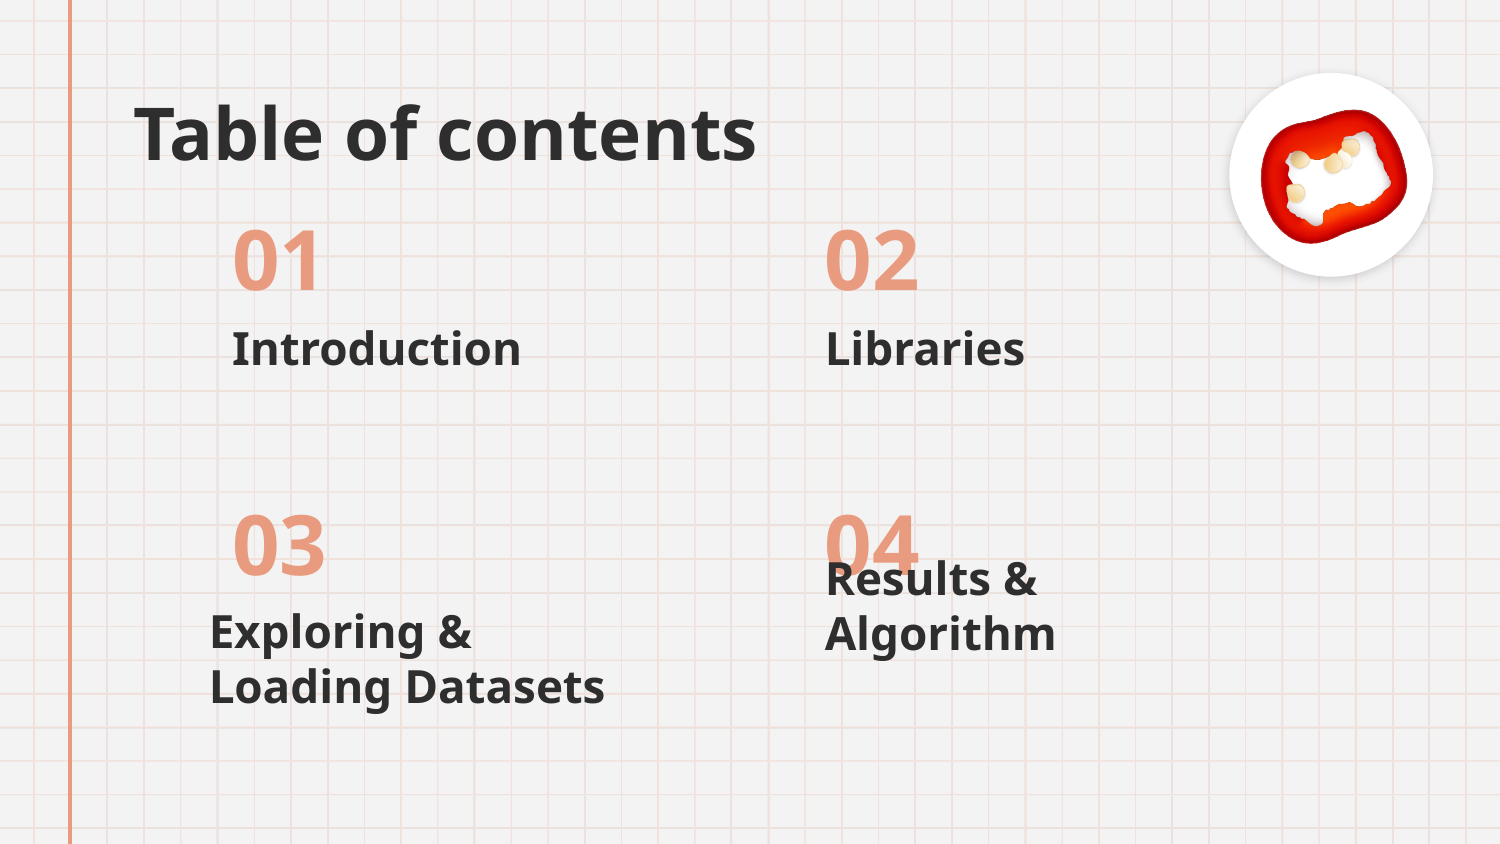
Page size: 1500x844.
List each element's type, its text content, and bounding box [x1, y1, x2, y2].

subtitle Exploring & Loading Datasets [193, 662, 666, 728]
title 01 [217, 220, 355, 294]
title 03 [217, 505, 355, 580]
subtitle Introduction [217, 324, 689, 390]
subtitle Libraries [809, 324, 1282, 390]
title 04 [809, 505, 948, 580]
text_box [1229, 72, 1434, 277]
title Table of contents [118, 72, 1228, 167]
subtitle Results & Algorithm [809, 610, 1282, 675]
title 02 [809, 220, 948, 294]
